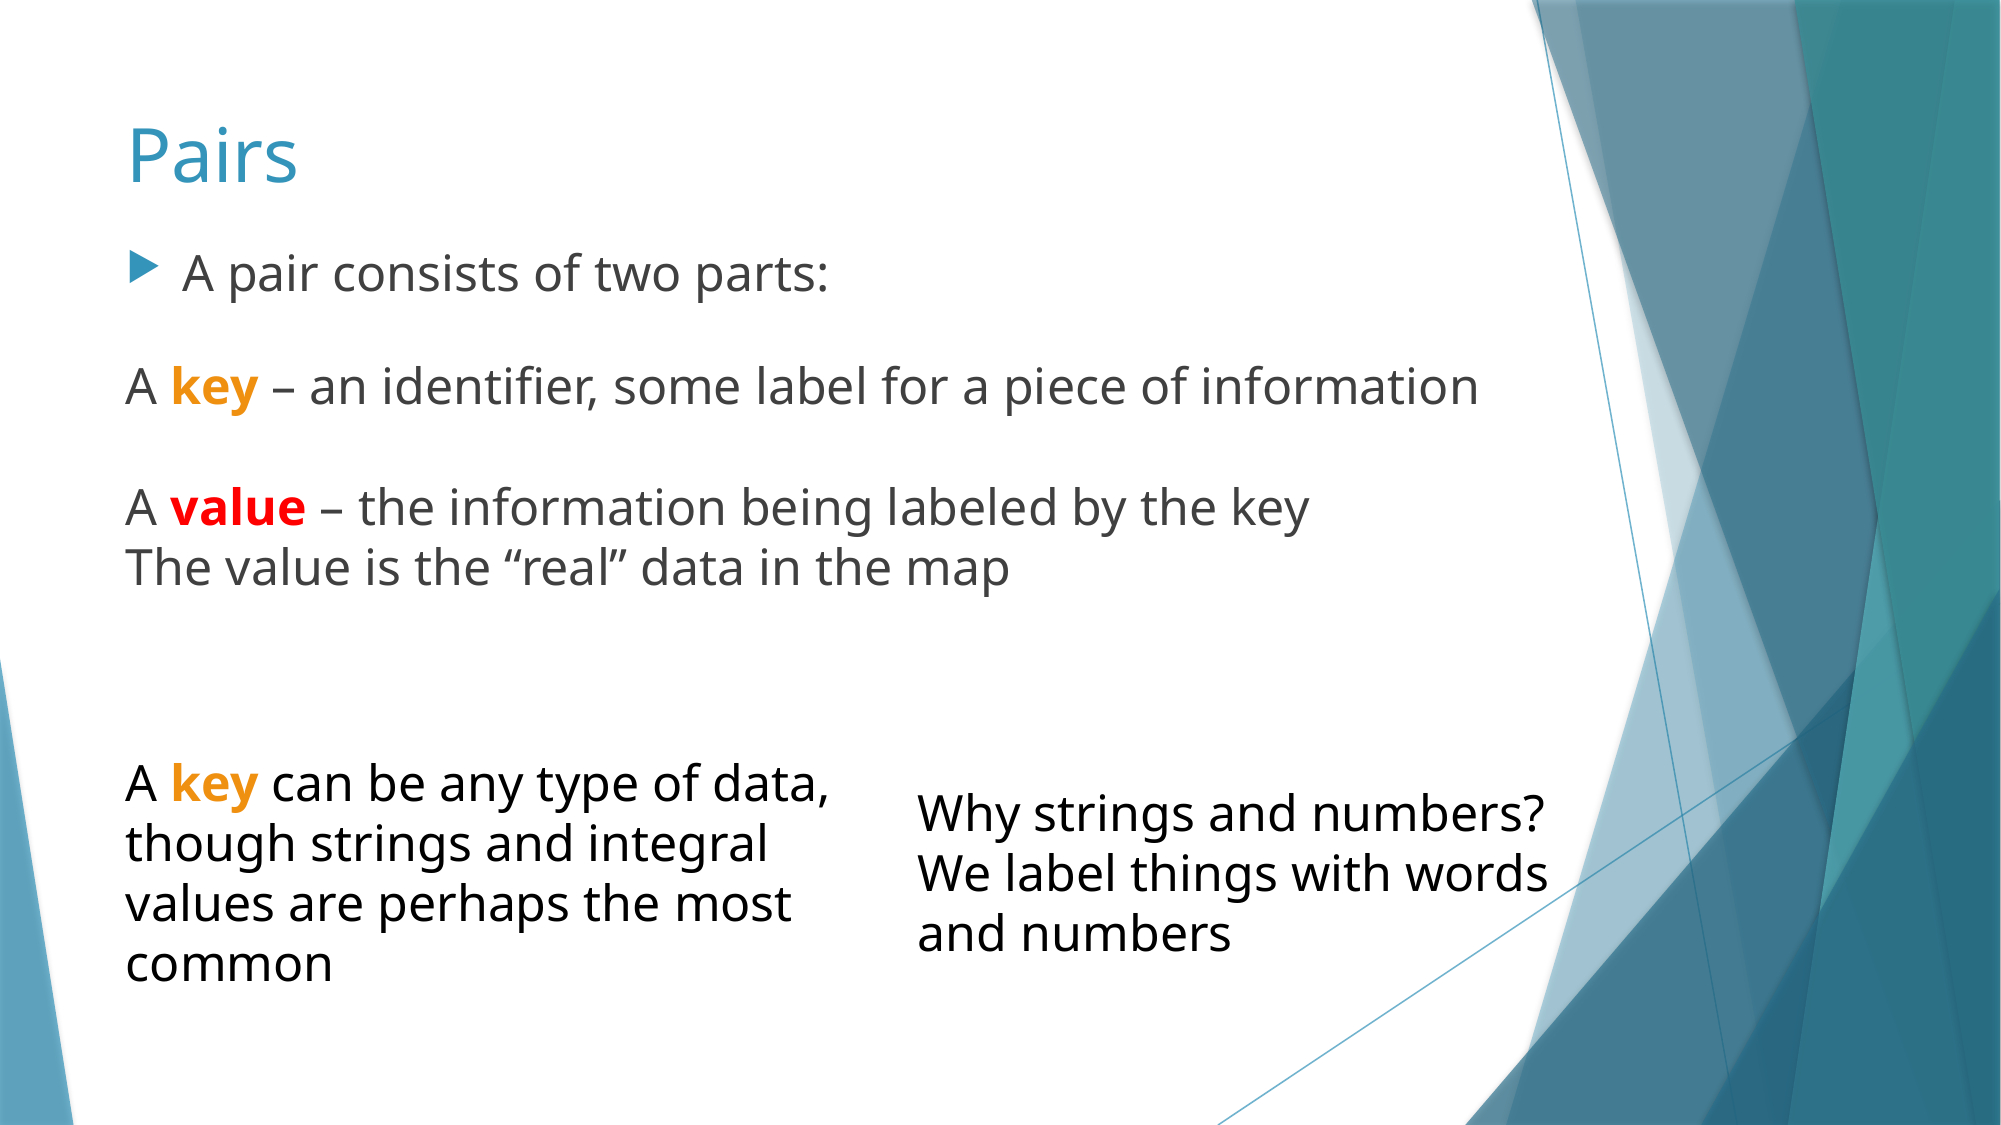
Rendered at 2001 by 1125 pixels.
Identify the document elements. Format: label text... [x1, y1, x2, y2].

title Pairs [111, 99, 1522, 234]
text_box A key – an identifier, some label for a piece of information A value – the information being labeled by the key The value is the “real” data in the map [111, 347, 1544, 613]
list A pair consists of two parts: [111, 234, 1522, 335]
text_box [110, 743, 1570, 1002]
